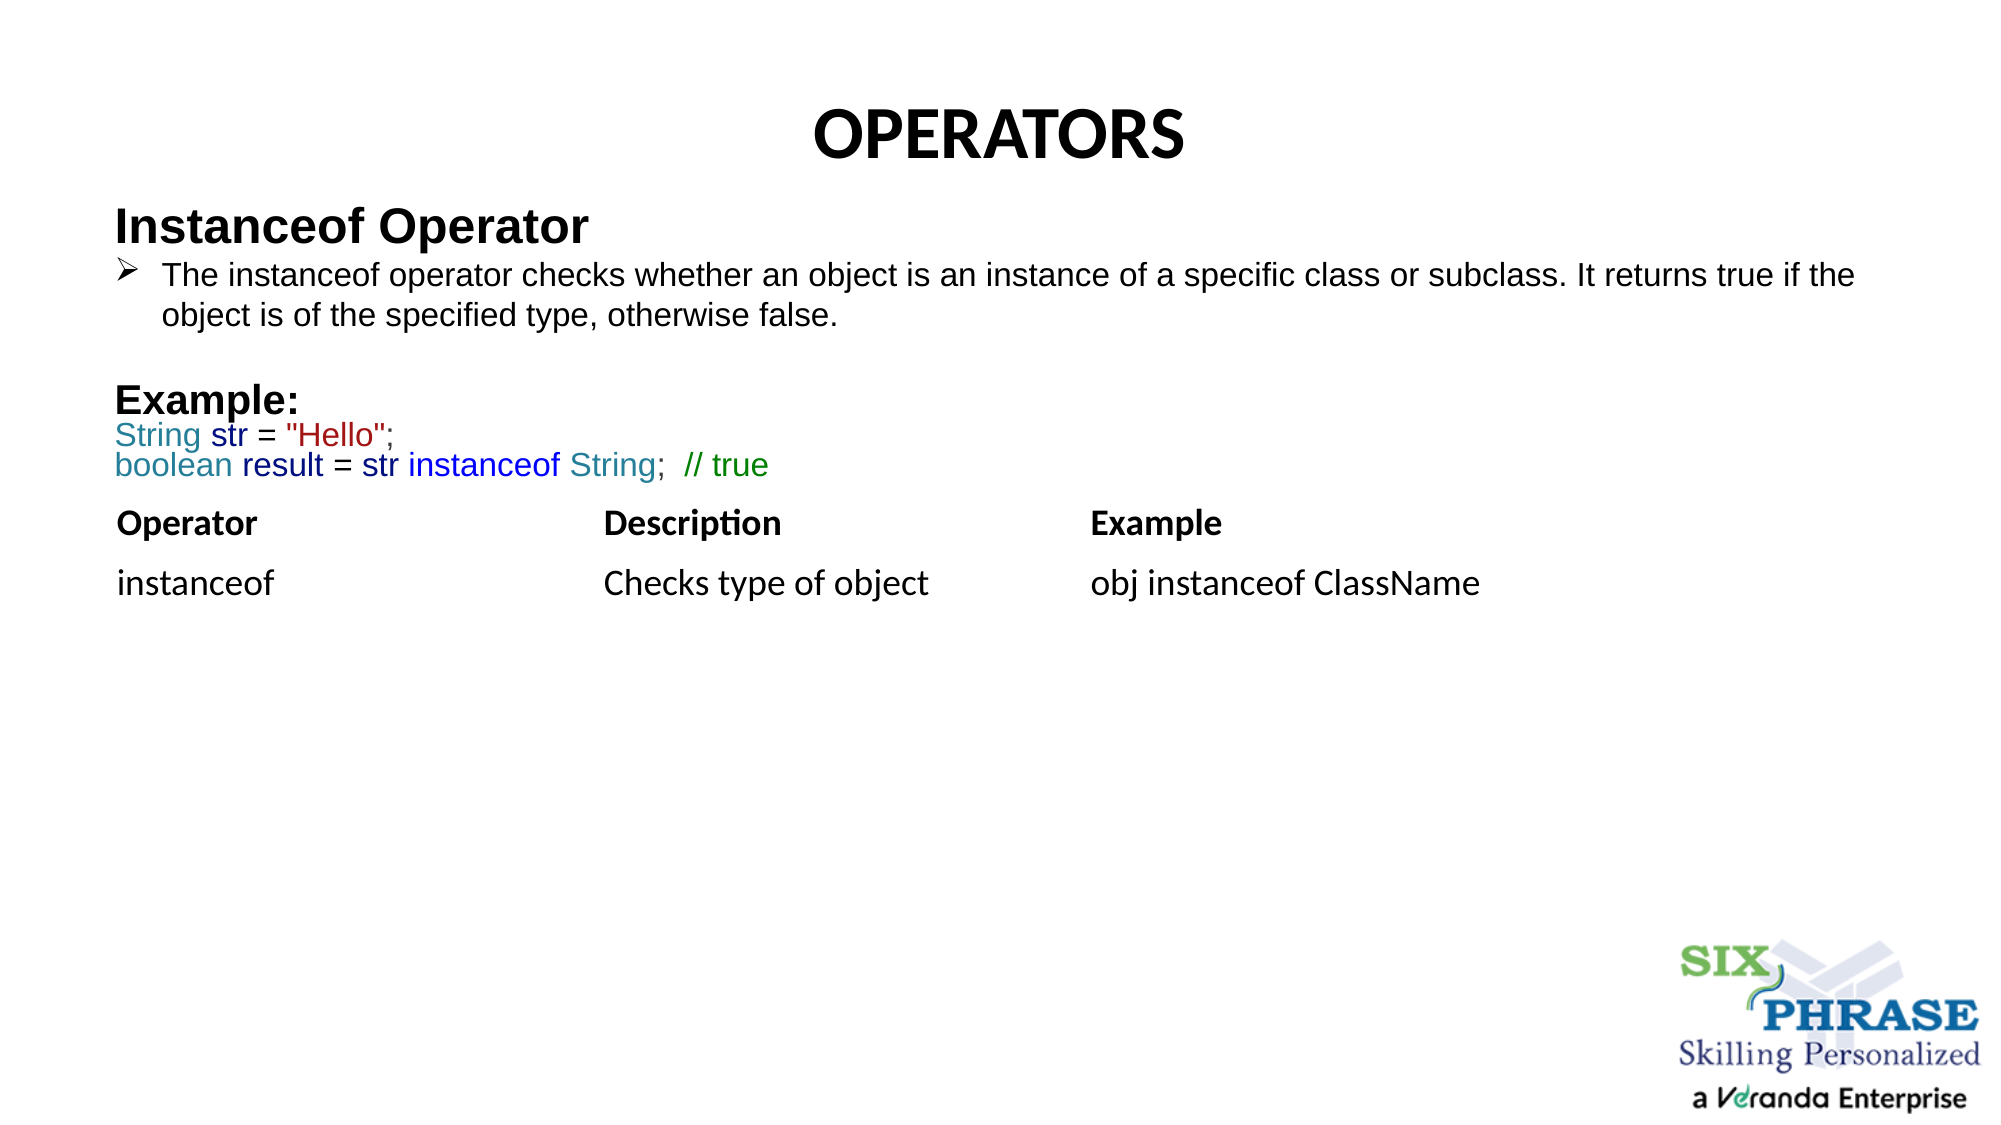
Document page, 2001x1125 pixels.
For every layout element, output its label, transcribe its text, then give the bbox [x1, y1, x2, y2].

table_cell Checks type of object [589, 556, 1076, 616]
table_header Description [589, 496, 1076, 556]
table_cell obj instanceof ClassName [1076, 556, 1562, 616]
table_header Operator [102, 496, 589, 556]
table_cell instanceof [102, 556, 589, 616]
text_box Instanceof Operator The instanceof operator checks whether an object is an instance of a specific class or subclass. It returns true if the object is of the specified type, otherwise false. Example: String str = "Hello"; boolean result = str instanceof String; // true [99, 186, 1900, 490]
text_box OPERATORS [799, 75, 1201, 181]
table_header Example [1076, 496, 1562, 556]
picture [1662, 924, 2000, 1125]
